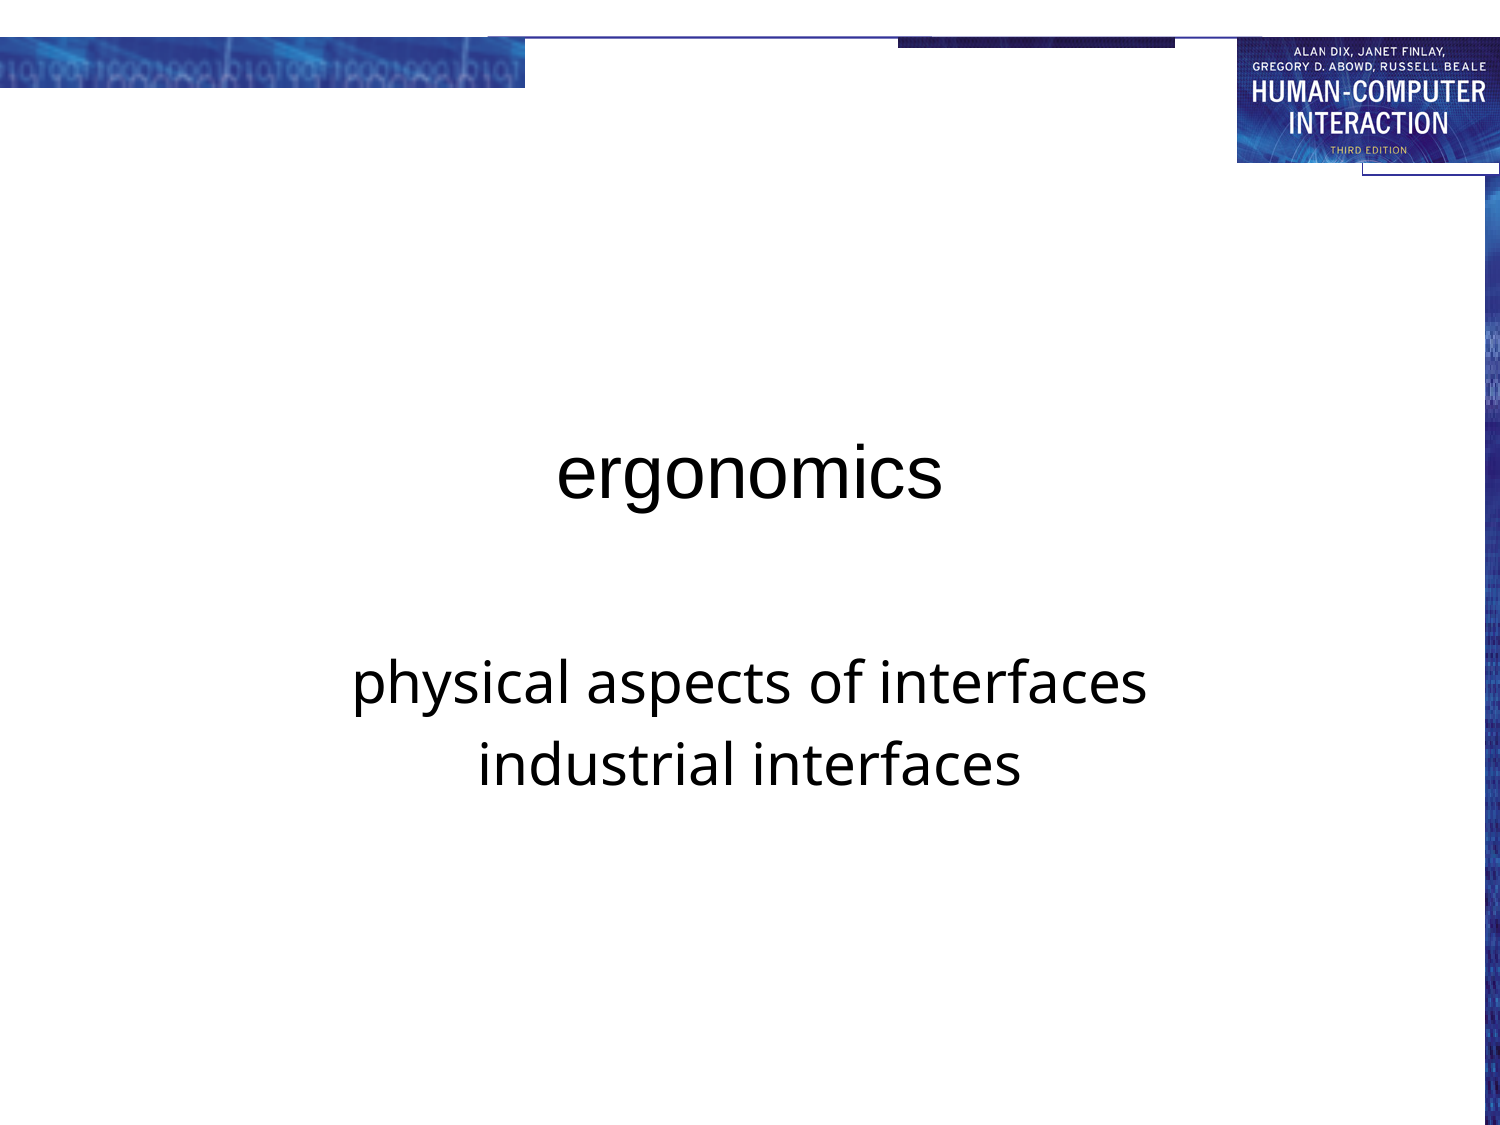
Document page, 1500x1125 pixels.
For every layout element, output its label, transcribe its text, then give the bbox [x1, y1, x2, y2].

picture [1237, 37, 1500, 163]
title ergonomics [112, 375, 1388, 563]
subtitle physical aspects of interfaces industrial interfaces [225, 637, 1275, 925]
picture [898, 37, 1175, 48]
picture [1485, 176, 1500, 1125]
picture [0, 37, 525, 88]
